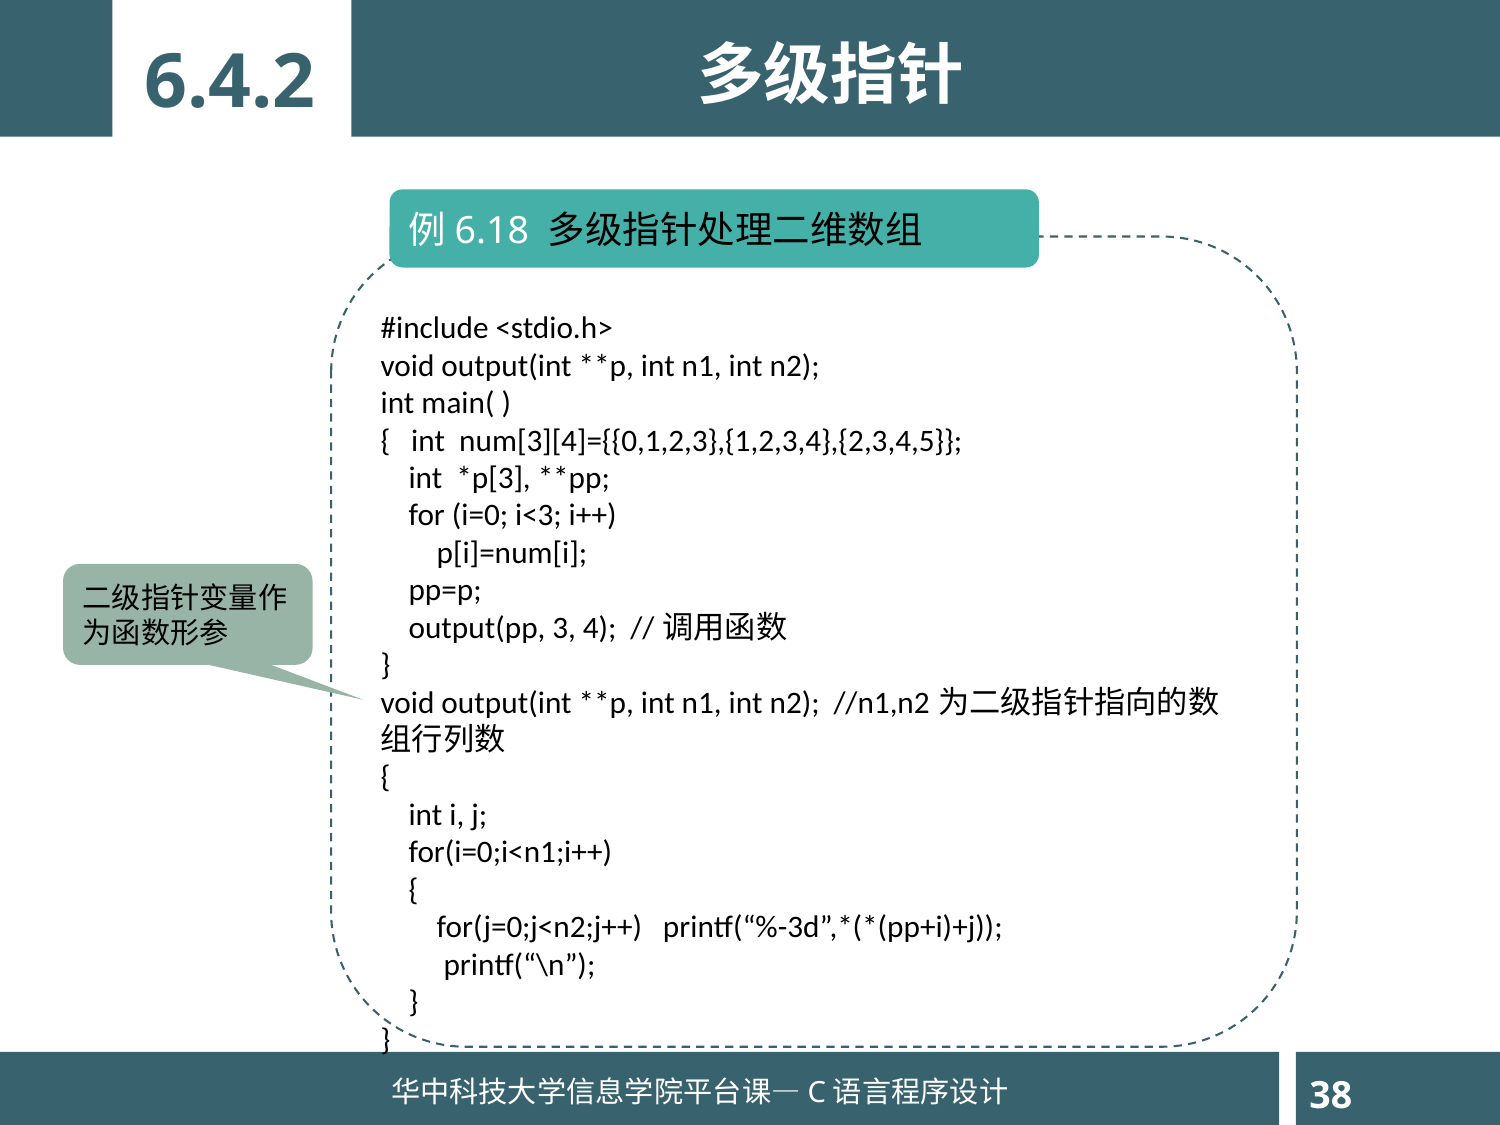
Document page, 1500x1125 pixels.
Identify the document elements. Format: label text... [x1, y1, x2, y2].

text_box 例6.18 多级指针处理二维数组 [388, 188, 1040, 269]
text_box [330, 235, 1298, 1005]
text_box 6.4.2 [129, 24, 331, 130]
text_box 二级指针变量作为函数形参 [61, 562, 364, 701]
text_box #include <stdio.h> void output(int **p, int n1, int n2); int main( ) { int num[3][4]={{0,1,2,3},{1,2,3,4},{2,3,4,5}}; int *p[3], **pp; for (i=0; i<3; i++) p[i]=num[i]; pp=p; output(pp, 3, 4); //调用函数 } void output(int **p, int n1, int n2); //n1,n2为二级指针指向的数组行列数 { int i, j; for(i=0;i<n1;i++) { for(j=0;j<n2;j++) printf(“%-3d”,*(*(pp+i)+j)); printf(“\n”); } } [365, 300, 1260, 1064]
text_box 多级指针 [443, 24, 1218, 120]
